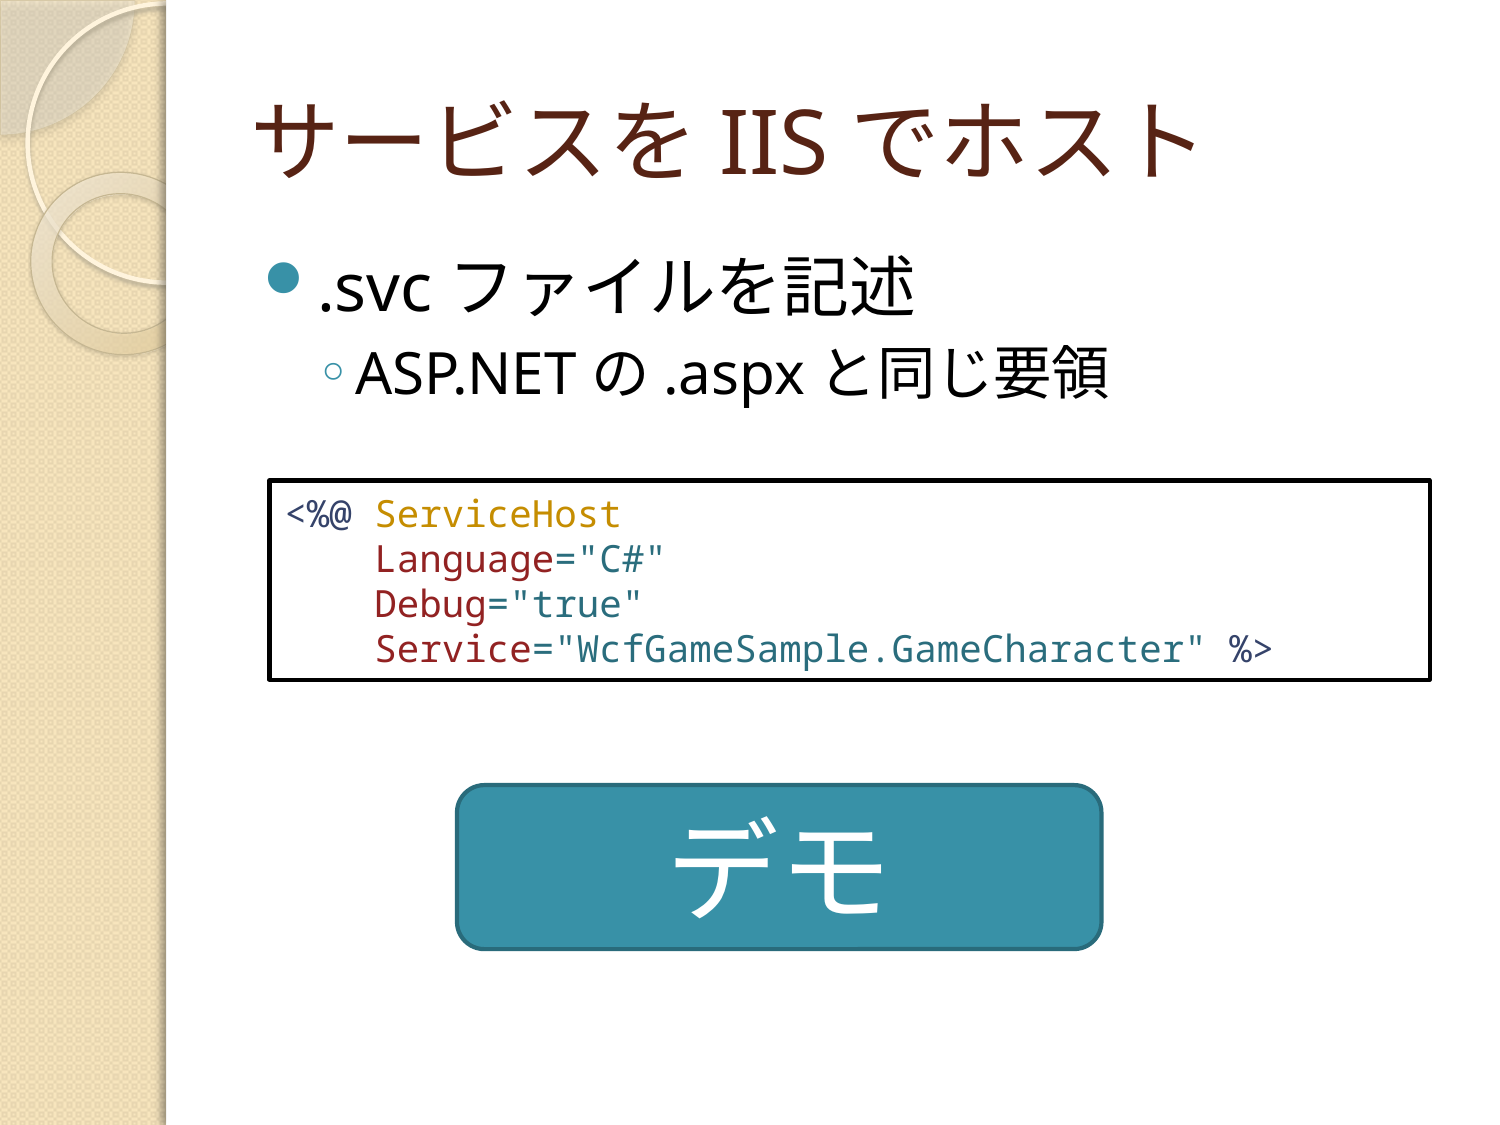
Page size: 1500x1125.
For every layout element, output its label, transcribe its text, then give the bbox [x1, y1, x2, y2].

text_box <%@ ServiceHost Language="C#" Debug="true" Service="WcfGameSample.GameCharacter" %> [267, 478, 1432, 682]
title サービスをIISでホスト [235, 45, 1466, 233]
list .svcファイルを記述 ASP.NETの.aspxと同じ要領 [235, 237, 1466, 1025]
text_box デモ [454, 782, 1104, 952]
